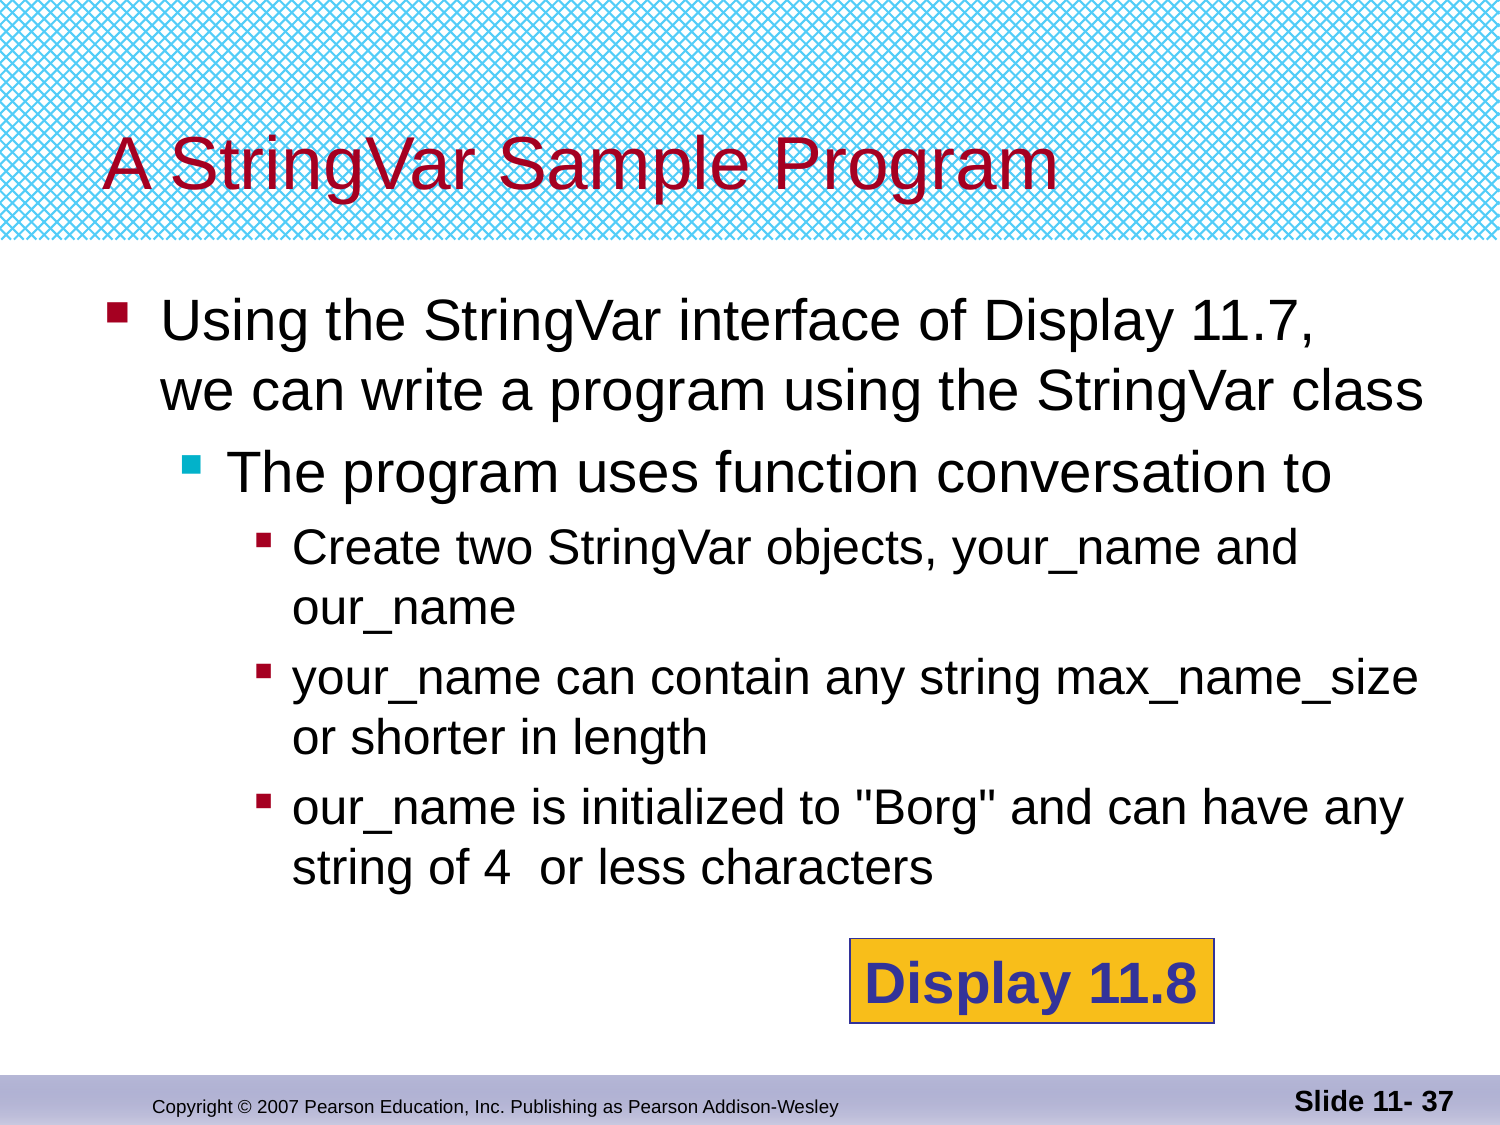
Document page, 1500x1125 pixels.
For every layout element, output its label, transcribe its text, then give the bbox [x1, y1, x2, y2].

title A StringVar Sample Program [87, 49, 1450, 213]
list Using the StringVar interface of Display 11.7, we can write a program using the StringVar class The program uses function conversation to Create two StringVar objects, your_name and our_name your_name can contain any string max_name_size or shorter in length our_name is initialized to "Borg" and can have any string of 4 or less characters [89, 275, 1450, 1025]
slide_number Slide 11- 37 [1156, 1050, 1469, 1125]
